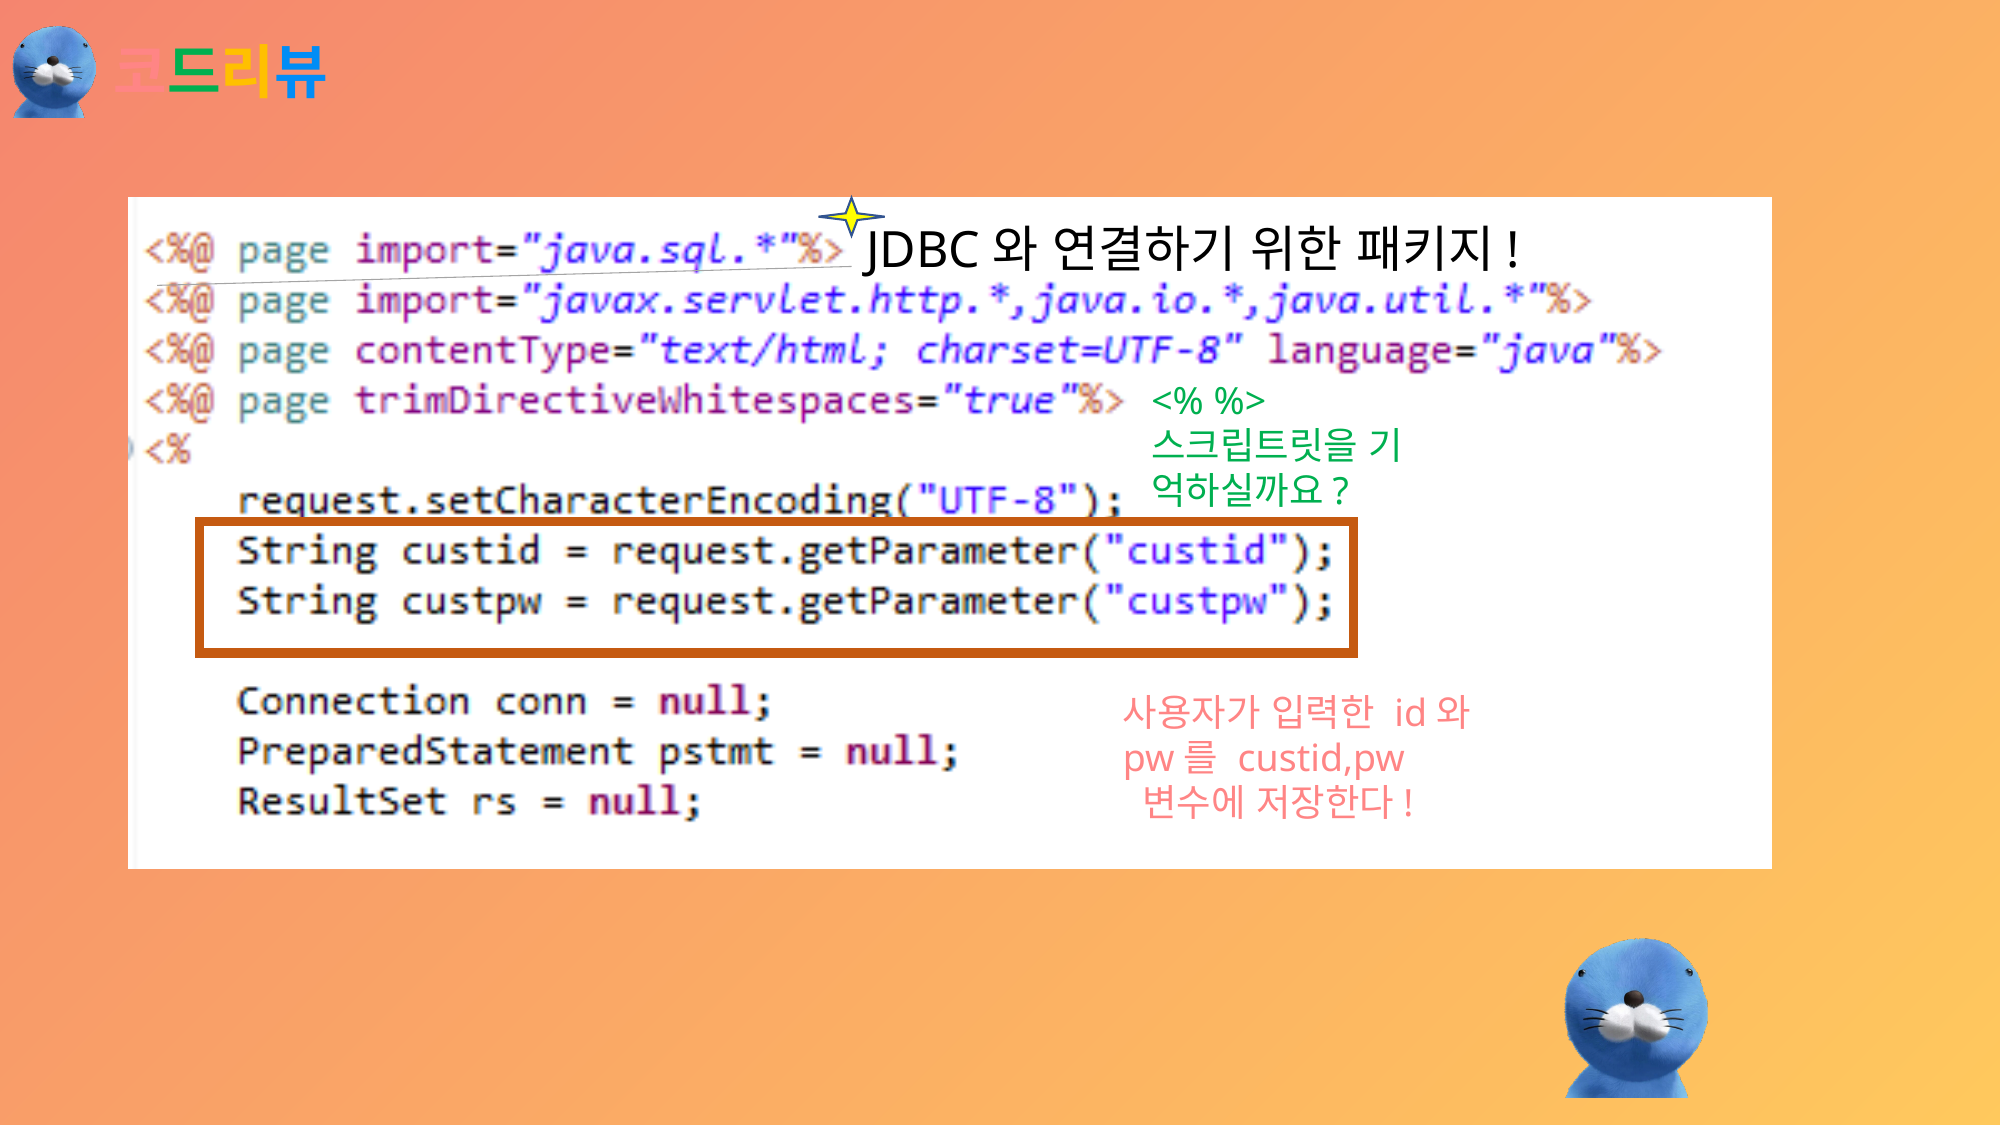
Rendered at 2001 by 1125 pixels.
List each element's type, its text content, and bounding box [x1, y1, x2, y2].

picture [0, 22, 99, 119]
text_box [156, 266, 852, 286]
picture [128, 197, 1772, 869]
picture [1543, 932, 1713, 1098]
text_box 코드리뷰 [99, 27, 1224, 113]
